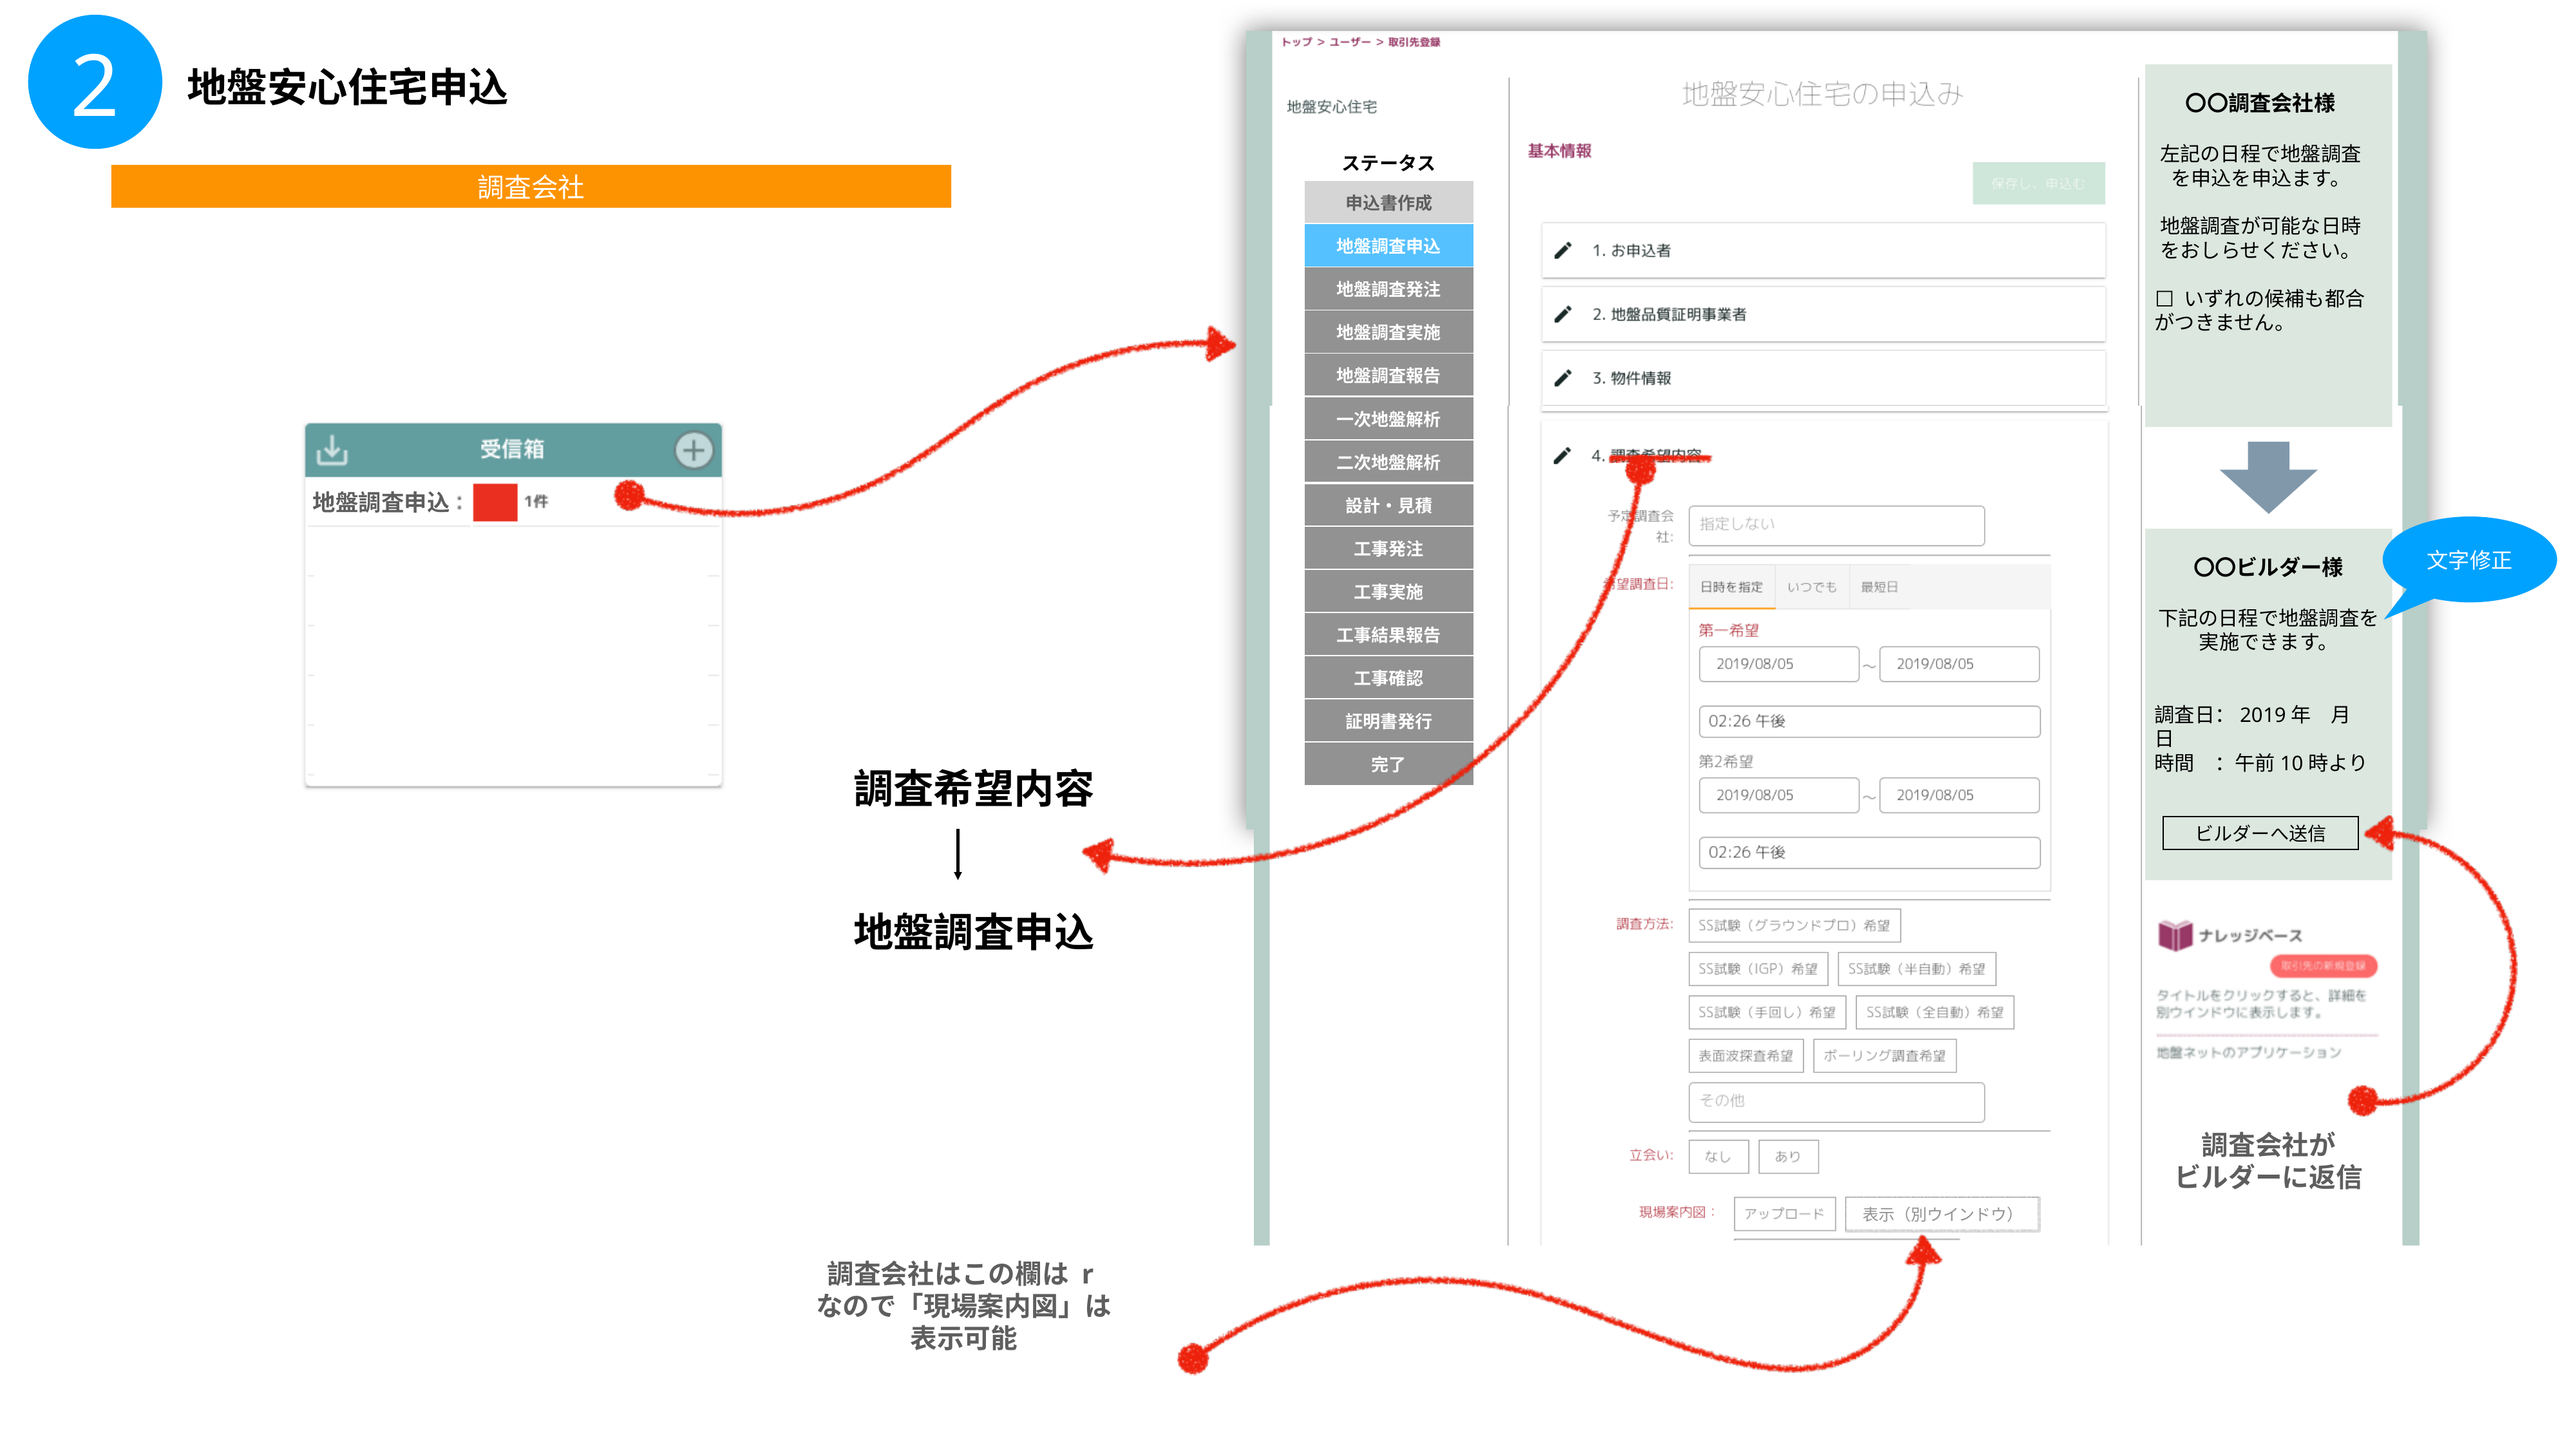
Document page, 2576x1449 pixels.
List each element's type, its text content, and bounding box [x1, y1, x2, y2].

picture [296, 30, 2519, 1376]
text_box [1845, 1197, 2041, 1233]
text_box 2 [28, 14, 163, 149]
text_box 調査会社はこの欄は r なので「現場案内図」は 表示可能 [784, 1251, 1144, 1359]
text_box 文字修正 [2428, 516, 2557, 603]
text_box 地盤調査申込 [848, 902, 1101, 961]
text_box 調査会社 [111, 165, 952, 208]
text_box [954, 829, 962, 880]
text_box 地盤安心住宅申込 [182, 56, 515, 116]
text_box 調査希望内容 [848, 758, 1078, 817]
